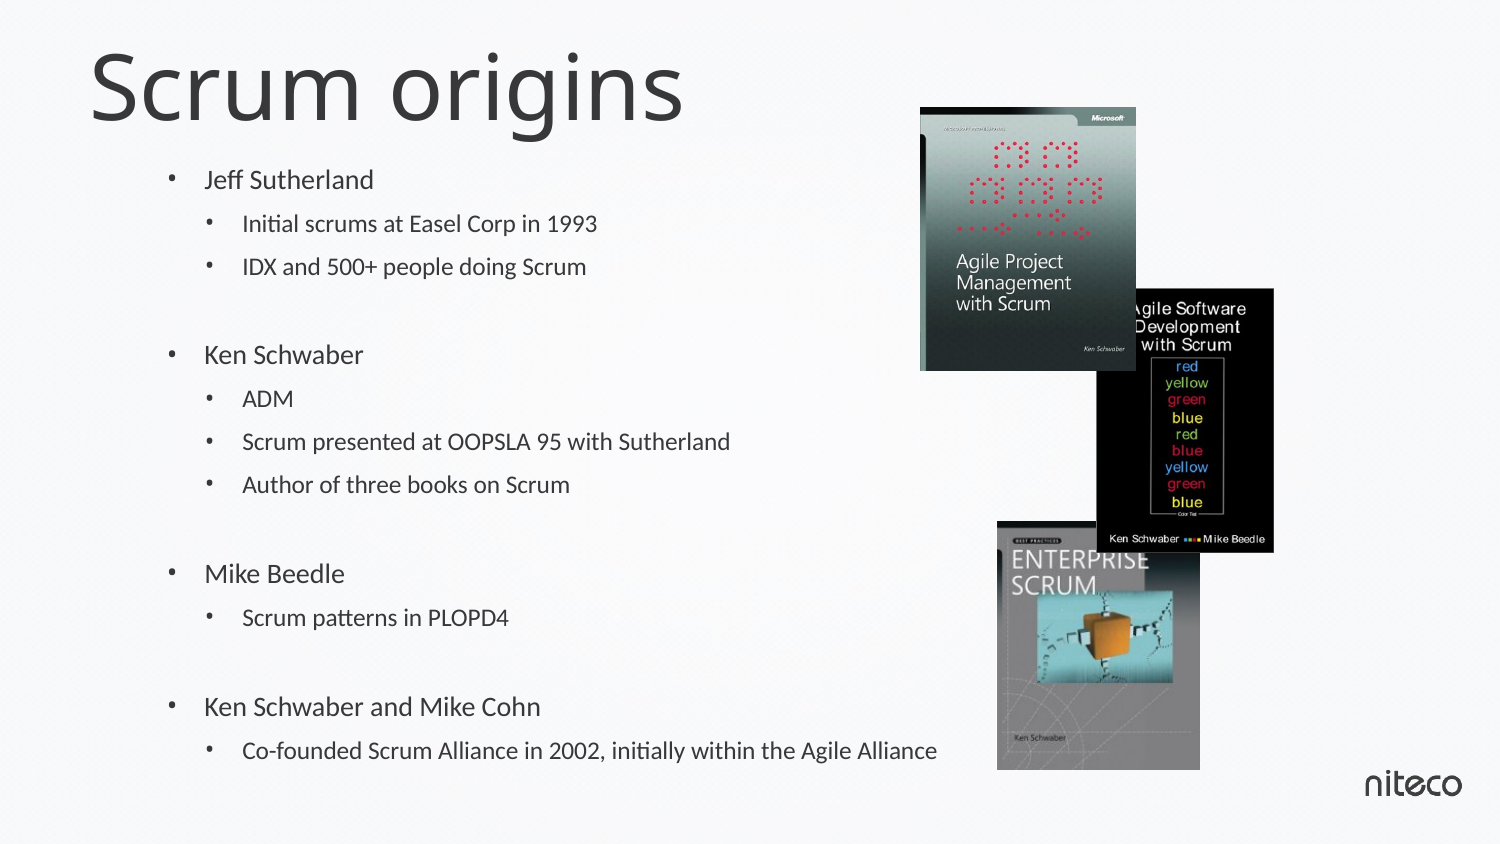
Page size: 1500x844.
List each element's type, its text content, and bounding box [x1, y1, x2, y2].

picture [920, 107, 1274, 770]
list Jeff Sutherland Initial scrums at Easel Corp in 1993 IDX and 500+ people doing Scrum Ken Schwaber ADM Scrum presented at OOPSLA 95 with Sutherland Author of three books on Scrum Mike Beedle Scrum patterns in PLOPD4 Ken Schwaber and Mike Cohn Co-founded Scrum Alliance in 2002, initially within the Agile Alliance [112, 160, 1006, 836]
title Scrum origins [75, 33, 1425, 175]
picture [1334, 761, 1471, 806]
